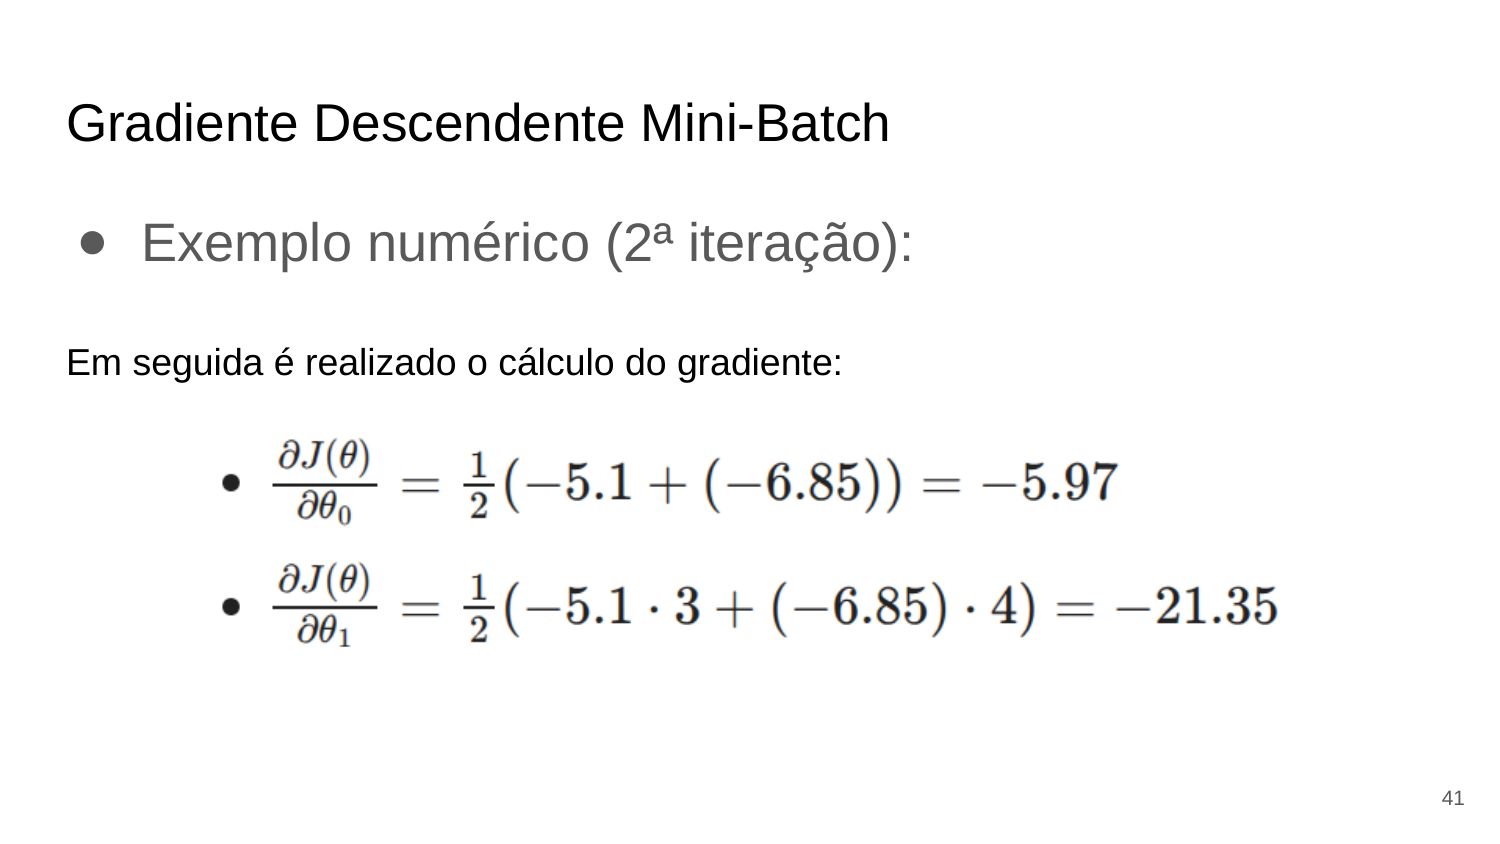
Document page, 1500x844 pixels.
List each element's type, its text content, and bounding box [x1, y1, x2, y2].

title Gradiente Descendente Mini-Batch [51, 72, 1449, 167]
picture [193, 421, 1307, 669]
list Exemplo numérico (2ª iteração): [51, 189, 1449, 322]
text_box Em seguida é realizado o cálculo do gradiente: [51, 322, 1480, 398]
slide_number ‹#› [1389, 764, 1480, 830]
